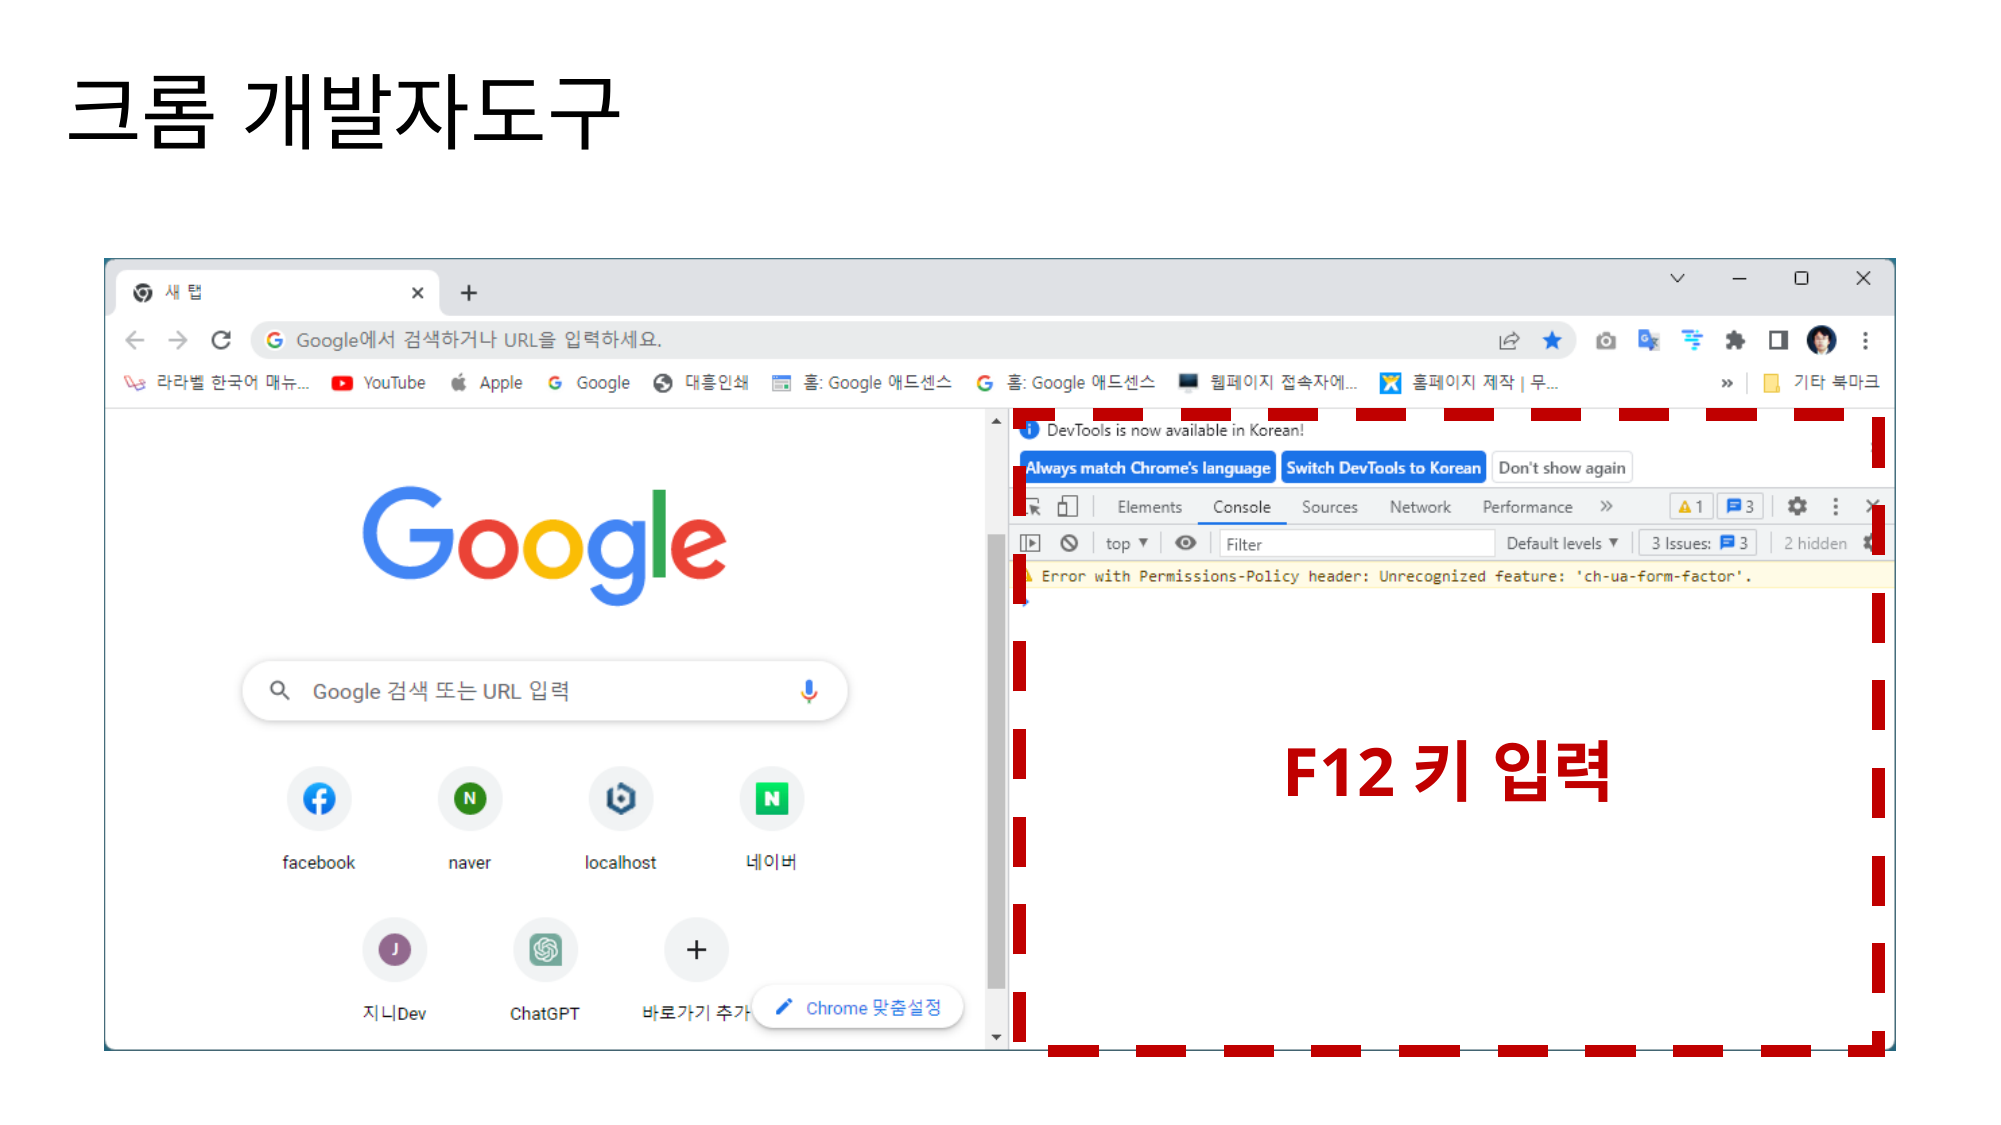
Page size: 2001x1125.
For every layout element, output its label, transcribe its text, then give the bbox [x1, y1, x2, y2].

text_box 크롬 개발자도구 [50, 52, 801, 168]
picture [104, 258, 1896, 1051]
